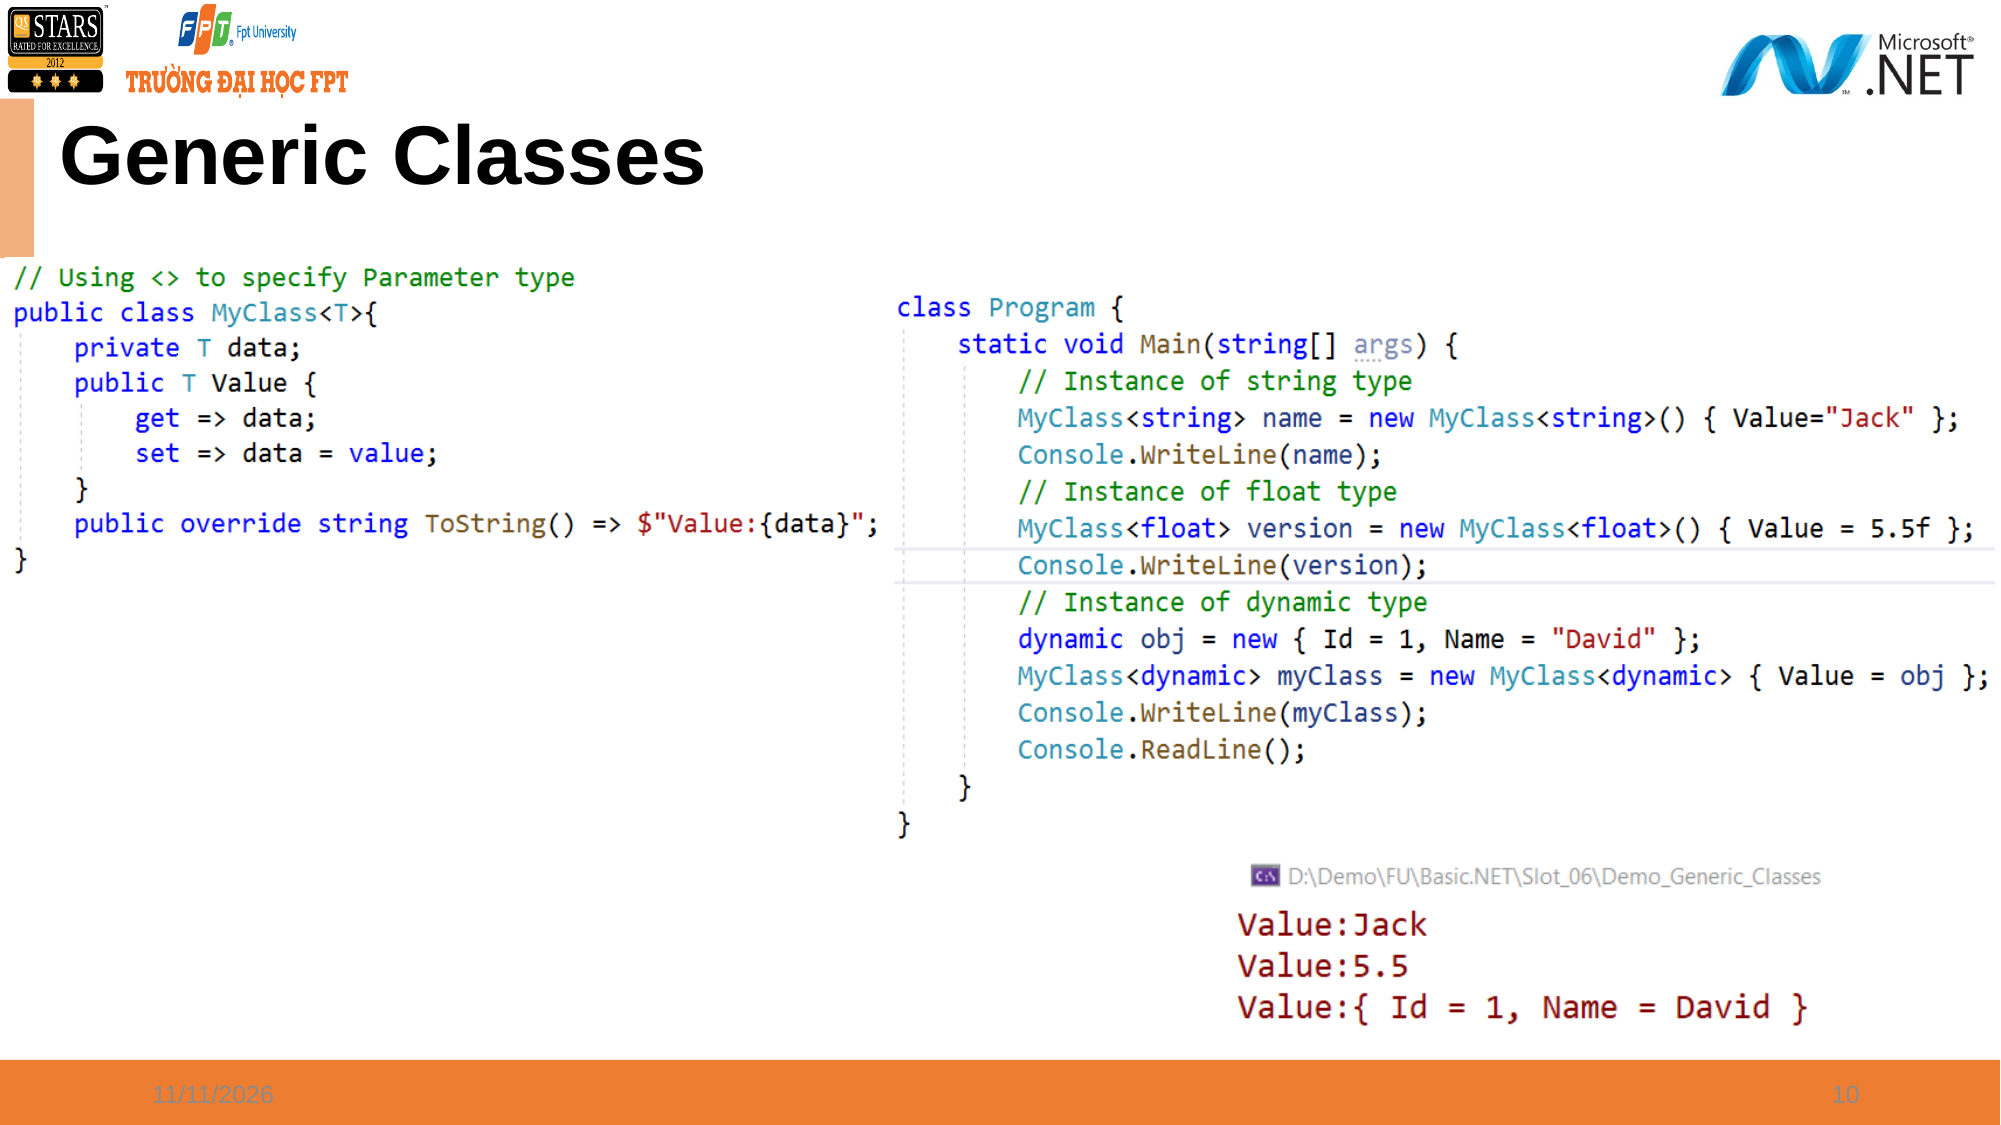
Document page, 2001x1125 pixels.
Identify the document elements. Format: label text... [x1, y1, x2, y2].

title Generic Classes [44, 119, 1364, 202]
picture [1685, 0, 2001, 129]
picture [1238, 855, 1821, 1039]
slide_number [137, 1063, 588, 1123]
slide_number 10 [1424, 1063, 1875, 1123]
picture [5, 257, 883, 577]
picture [894, 292, 1995, 846]
